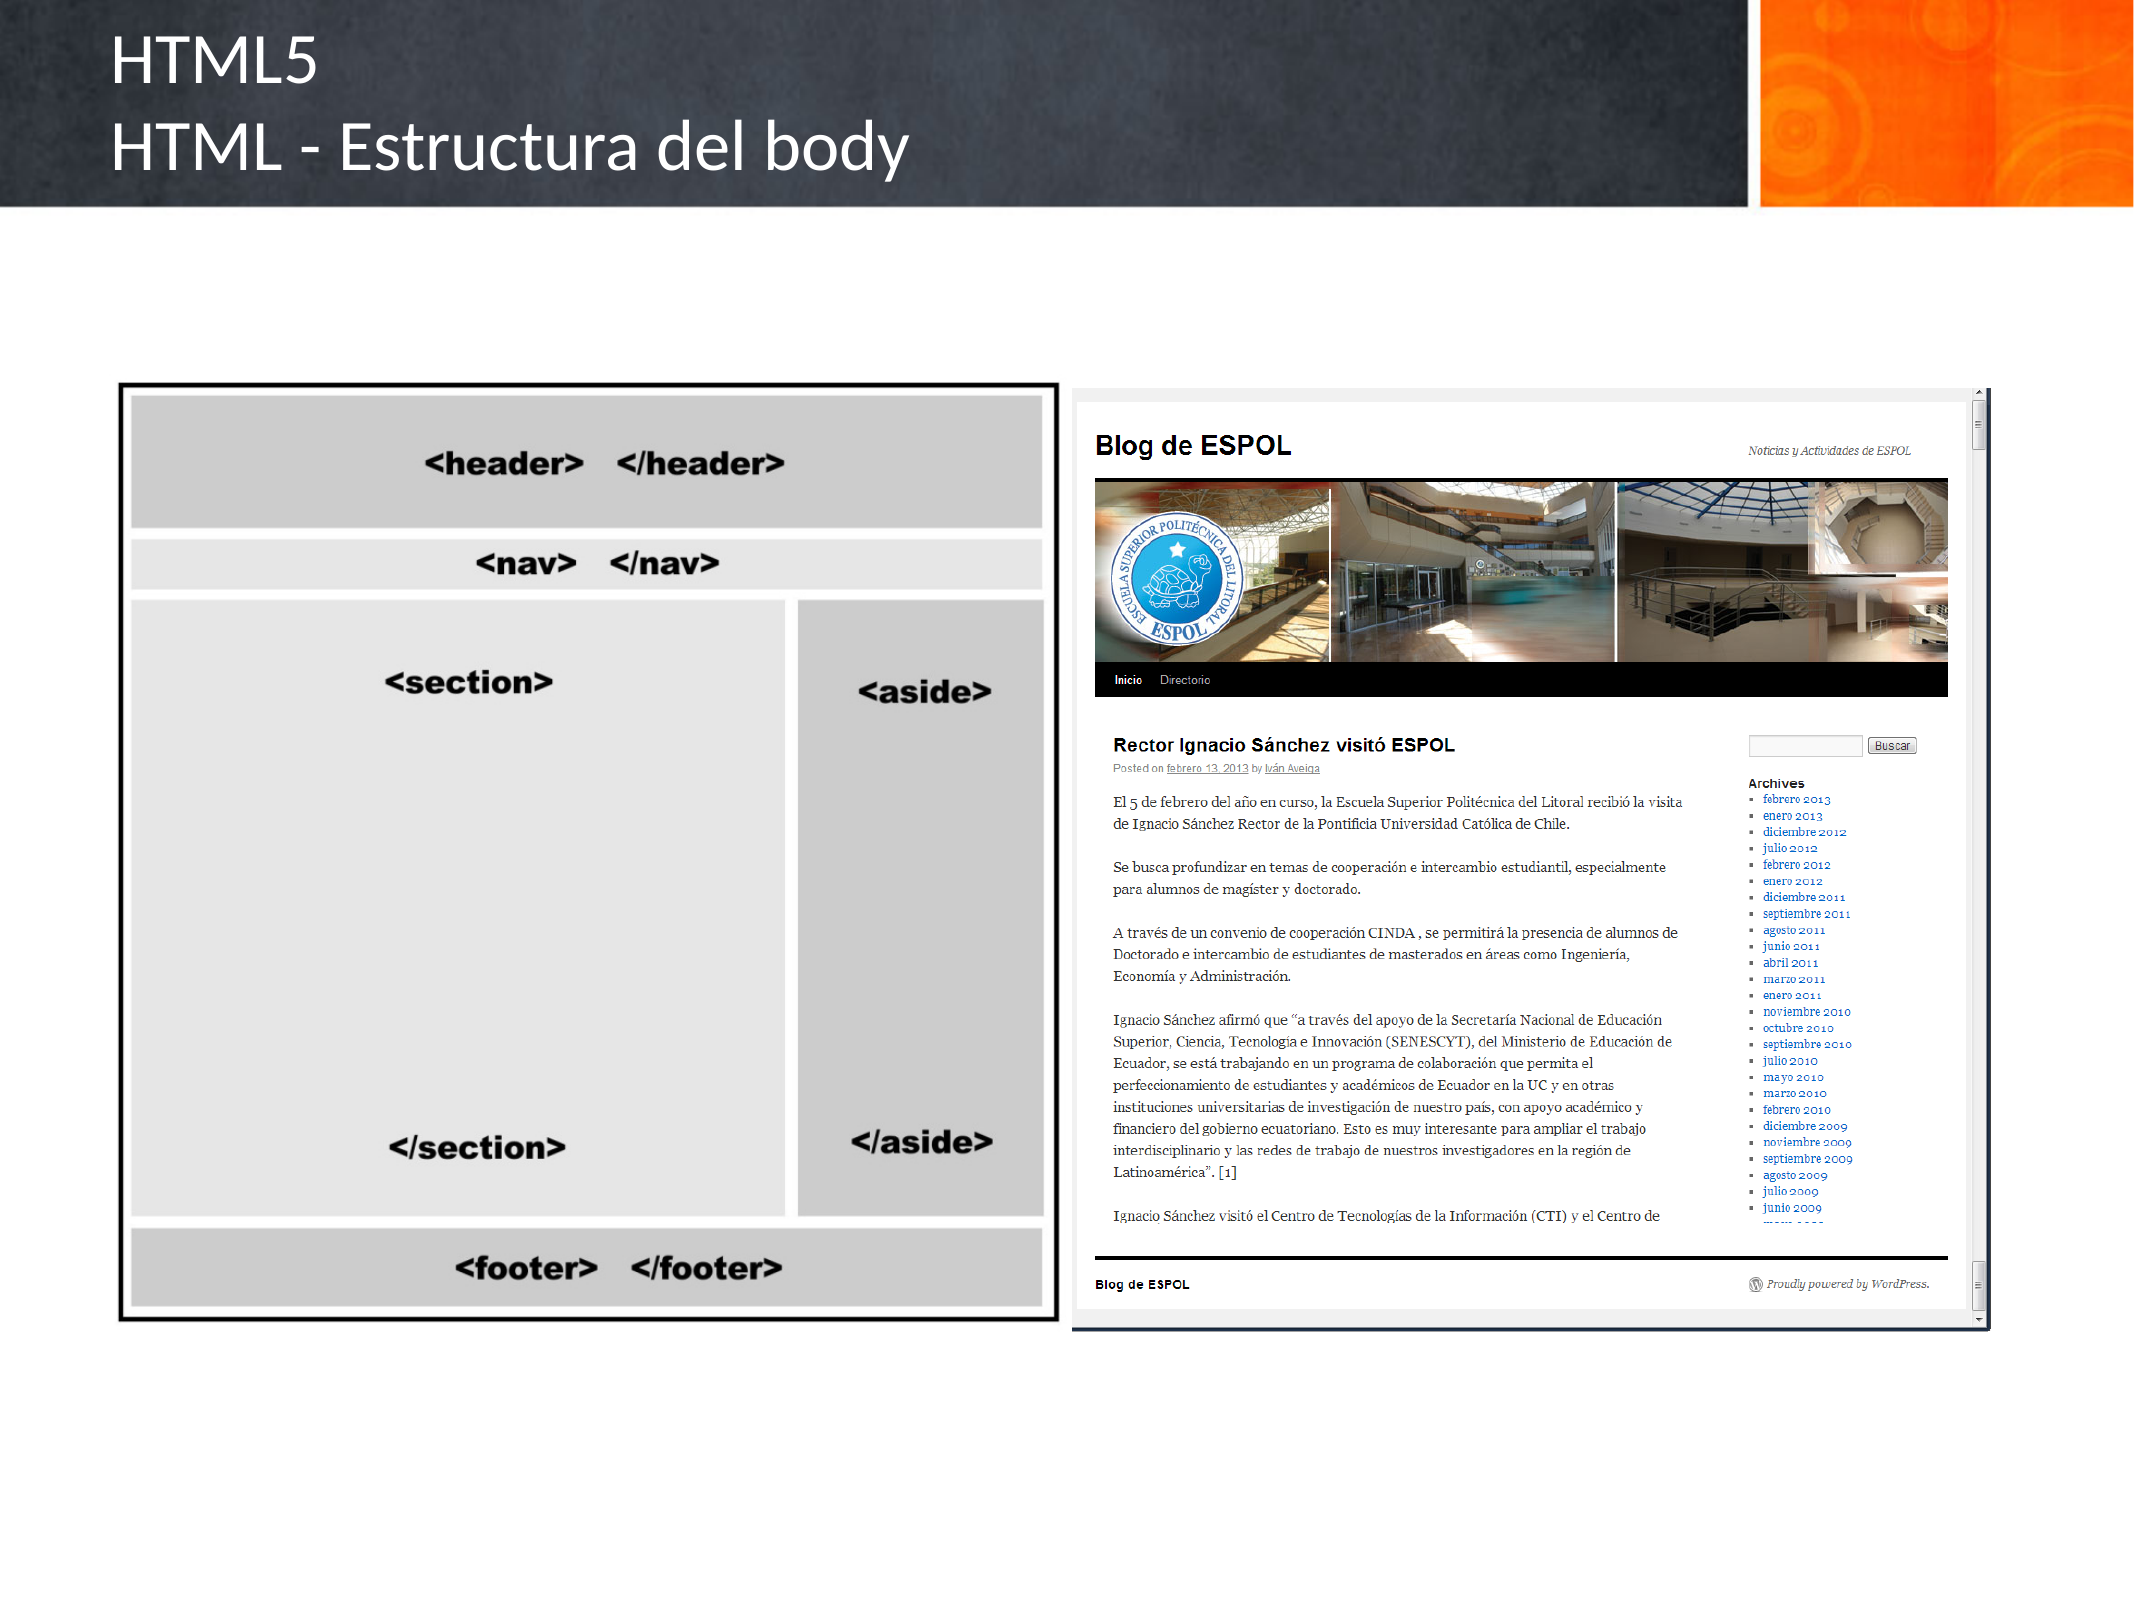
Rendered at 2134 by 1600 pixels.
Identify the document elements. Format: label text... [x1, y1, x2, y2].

title HTML5 HTML - Estructura del body [88, 0, 1738, 196]
picture [0, 0, 2134, 1600]
